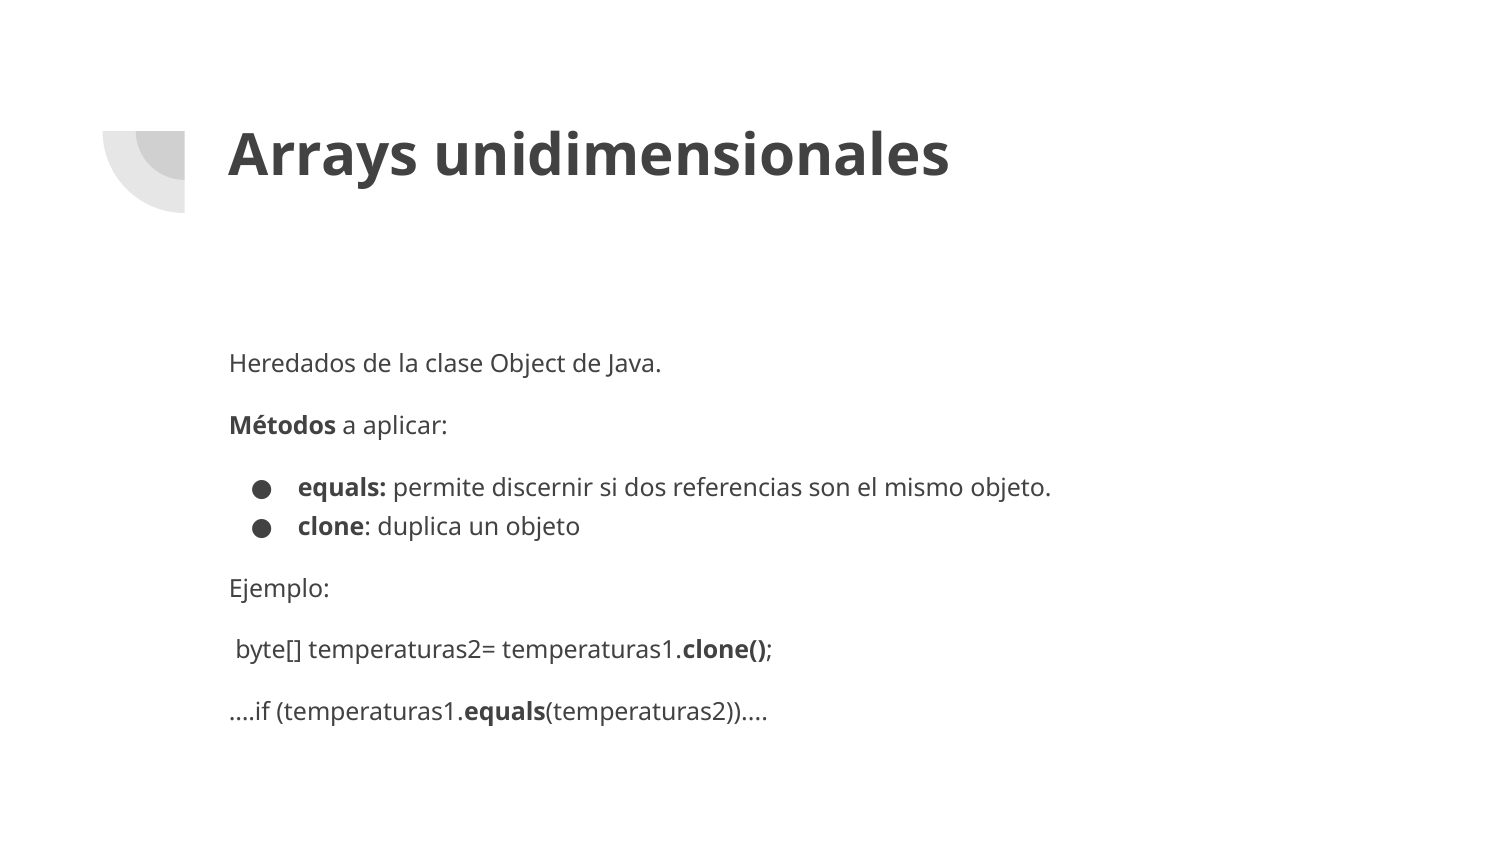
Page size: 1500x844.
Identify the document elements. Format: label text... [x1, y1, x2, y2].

title Arrays unidimensionales [213, 98, 1368, 263]
list Heredados de la clase Object de Java. Métodos a aplicar: equals: permite discernir si dos referencias son el mismo objeto. clone: duplica un objeto Ejemplo: byte[] temperaturas2= temperaturas1.clone(); ….if (temperaturas1.equals(temperaturas2)).... [213, 326, 1368, 744]
